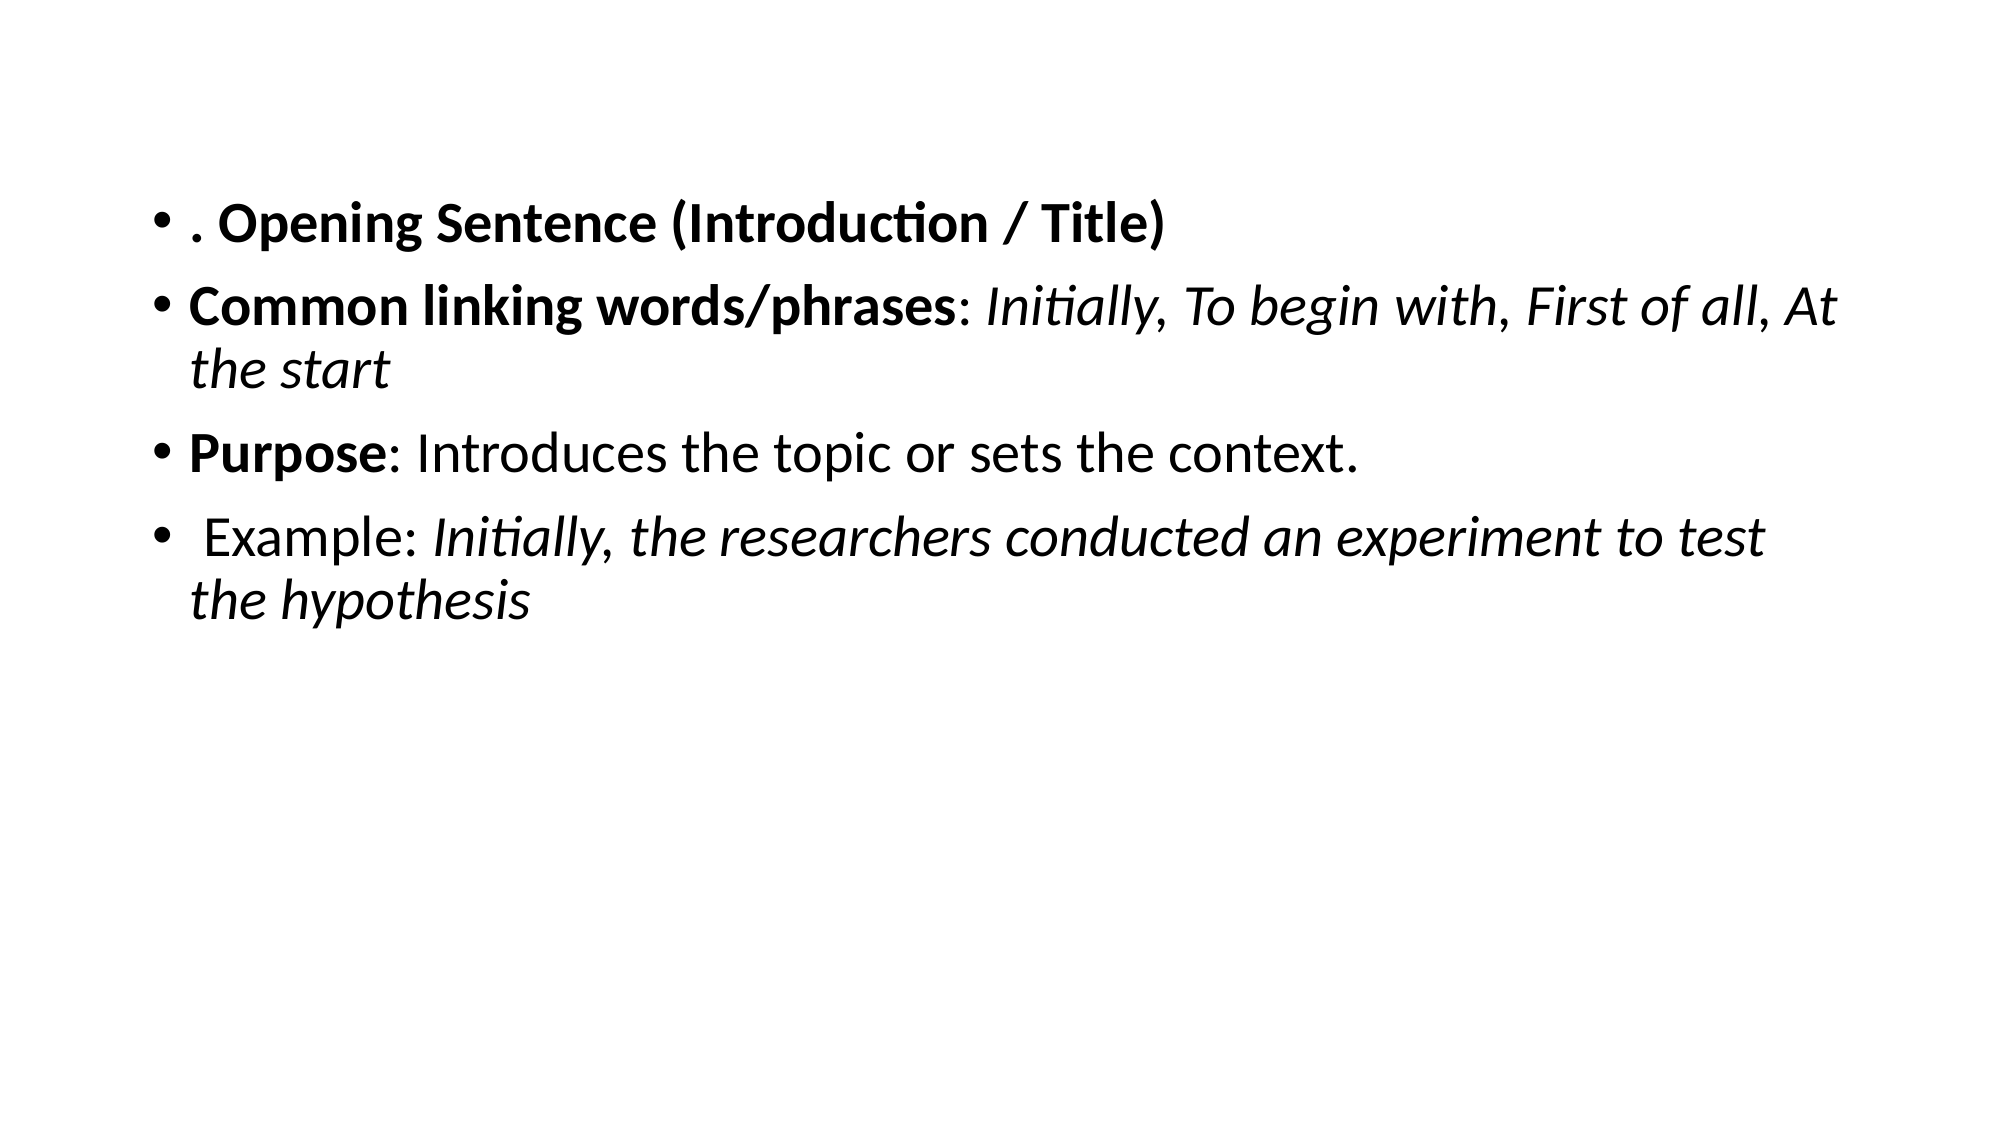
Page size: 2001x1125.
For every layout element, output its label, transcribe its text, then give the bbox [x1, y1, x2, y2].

list . Opening Sentence (Introduction / Title) Common linking words/phrases: Initially, To begin with, First of all, At the start Purpose: Introduces the topic or sets the context. Example: Initially, the researchers conducted an experiment to test the hypothesis [137, 184, 1863, 899]
